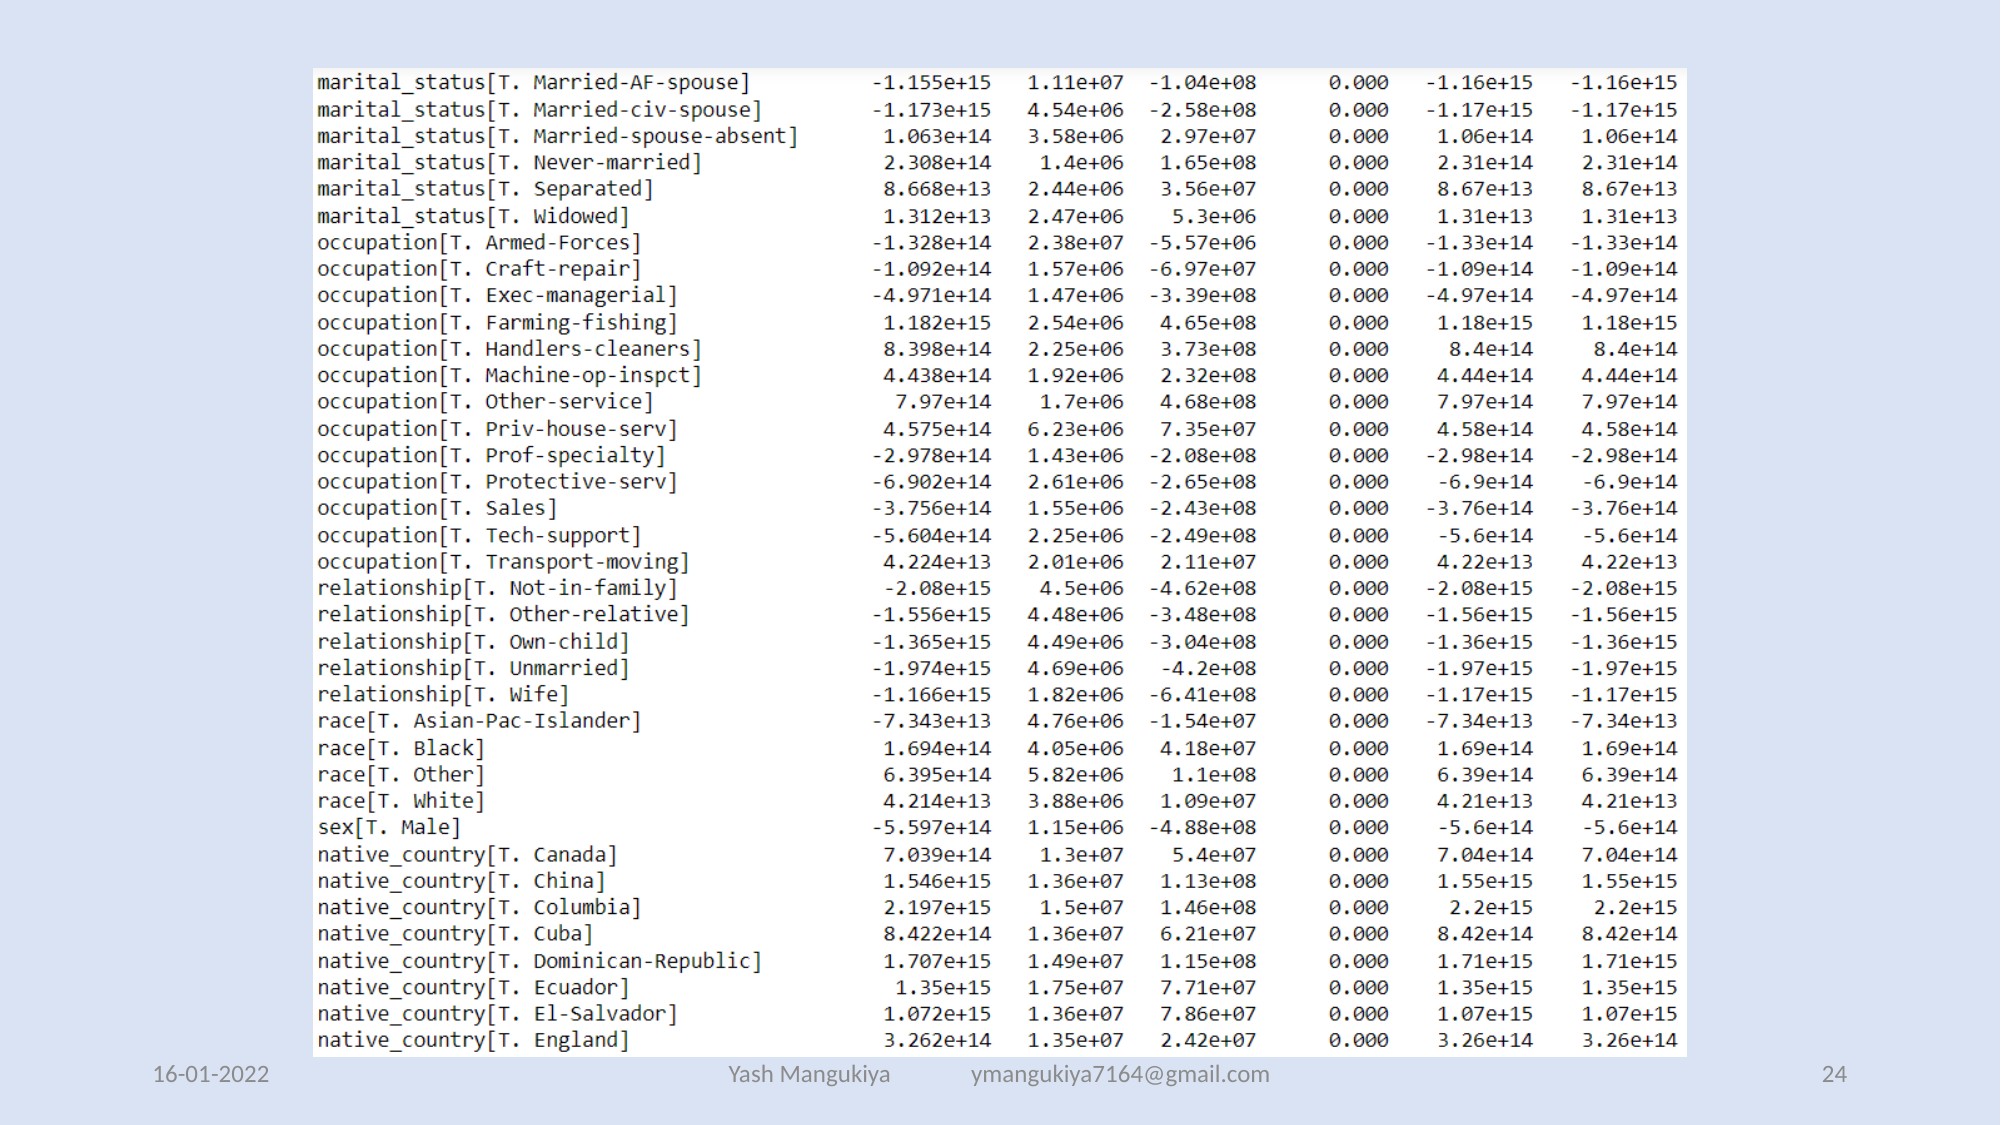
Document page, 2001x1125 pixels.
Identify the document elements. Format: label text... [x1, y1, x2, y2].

picture [313, 68, 1687, 1057]
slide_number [137, 1042, 588, 1103]
slide_number 24 [1412, 1042, 1863, 1103]
footer Yash Mangukiya ymangukiya7164@gmail.com [662, 1057, 1338, 1103]
